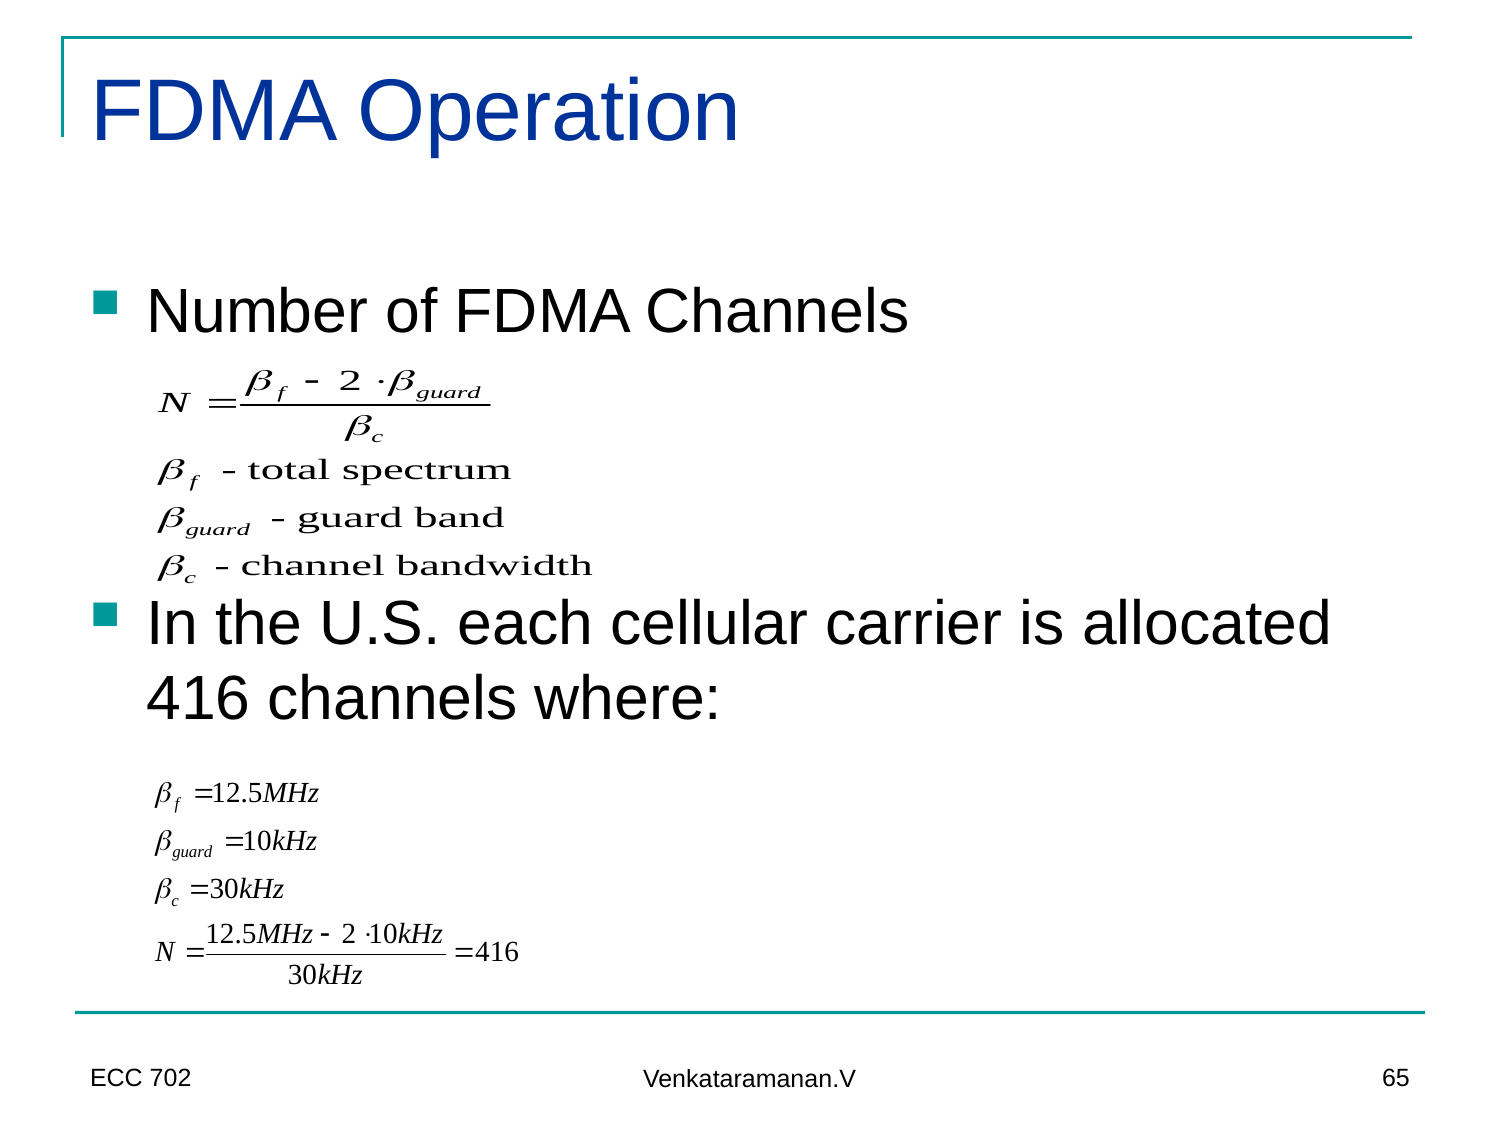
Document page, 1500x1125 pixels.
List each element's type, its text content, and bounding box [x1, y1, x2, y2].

footer Venkataramanan.V [512, 1025, 988, 1100]
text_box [149, 362, 601, 590]
slide_number ECC 702 [75, 1024, 425, 1100]
title FDMA Operation [75, 45, 1425, 233]
list Number of FDMA Channels In the U.S. each cellular carrier is allocated 416 channels where: [75, 262, 1425, 1006]
slide_number 65 [1074, 1024, 1425, 1100]
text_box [149, 774, 524, 990]
